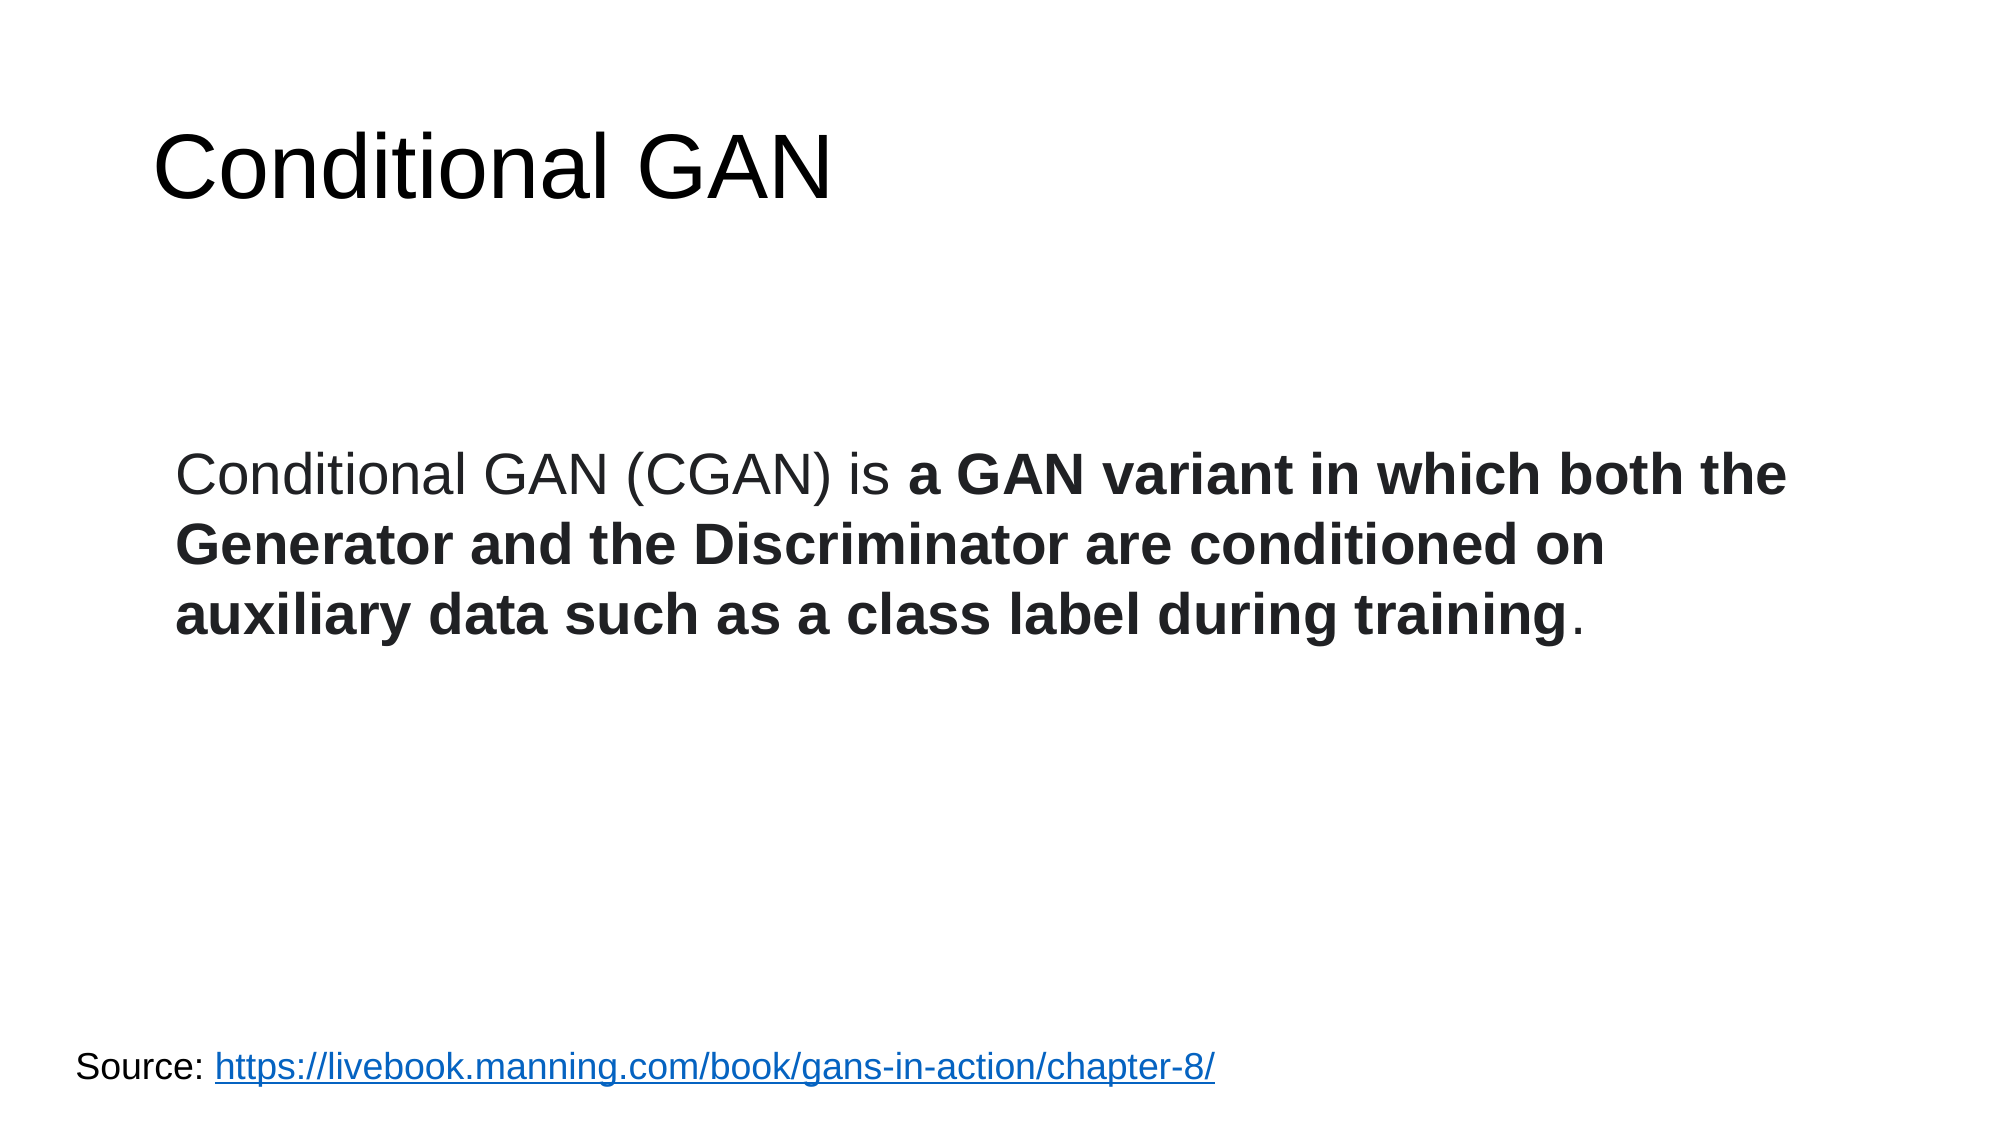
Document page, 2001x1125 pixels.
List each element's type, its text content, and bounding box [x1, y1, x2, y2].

text_box Conditional GAN (CGAN) is a GAN variant in which both the Generator and the Discriminator are conditioned on auxiliary data such as a class label during training. [160, 428, 1840, 654]
title Conditional GAN [137, 59, 1863, 278]
text_box Source: https://livebook.manning.com/book/gans-in-action/chapter-8/ [60, 1034, 1689, 1095]
